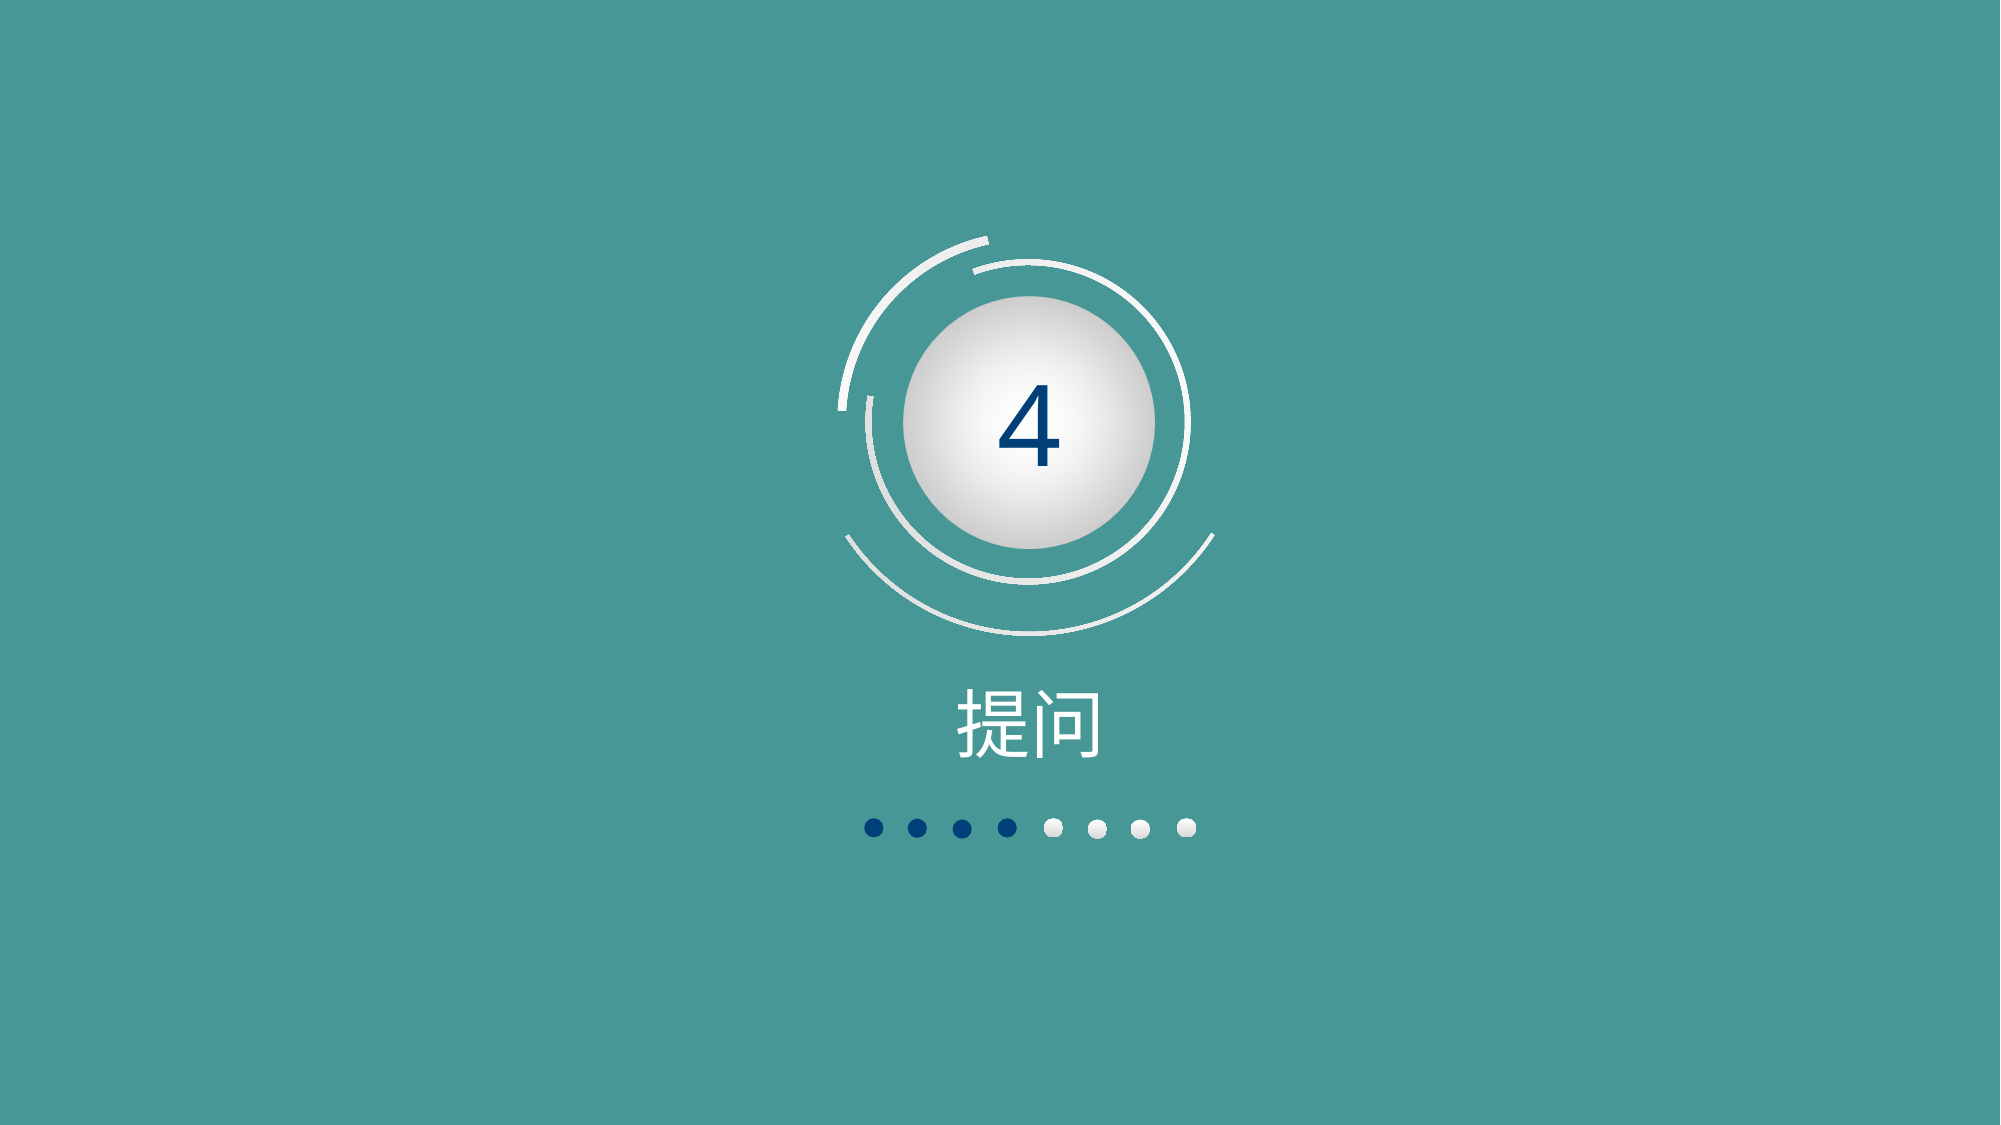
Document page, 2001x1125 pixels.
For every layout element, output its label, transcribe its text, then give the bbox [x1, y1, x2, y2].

text_box [0, 0, 2000, 1125]
text_box [865, 395, 897, 518]
text_box [1176, 818, 1197, 838]
text_box [1159, 325, 1191, 519]
text_box [952, 819, 972, 839]
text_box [902, 296, 1156, 550]
text_box [1043, 818, 1064, 838]
text_box 提问 [758, 669, 1302, 775]
text_box [1130, 819, 1150, 839]
text_box [907, 818, 927, 838]
text_box [864, 818, 884, 838]
text_box [941, 559, 1116, 585]
text_box [845, 533, 1215, 636]
text_box [997, 818, 1017, 838]
text_box [1087, 819, 1108, 839]
text_box [837, 236, 989, 411]
text_box [972, 259, 1130, 295]
